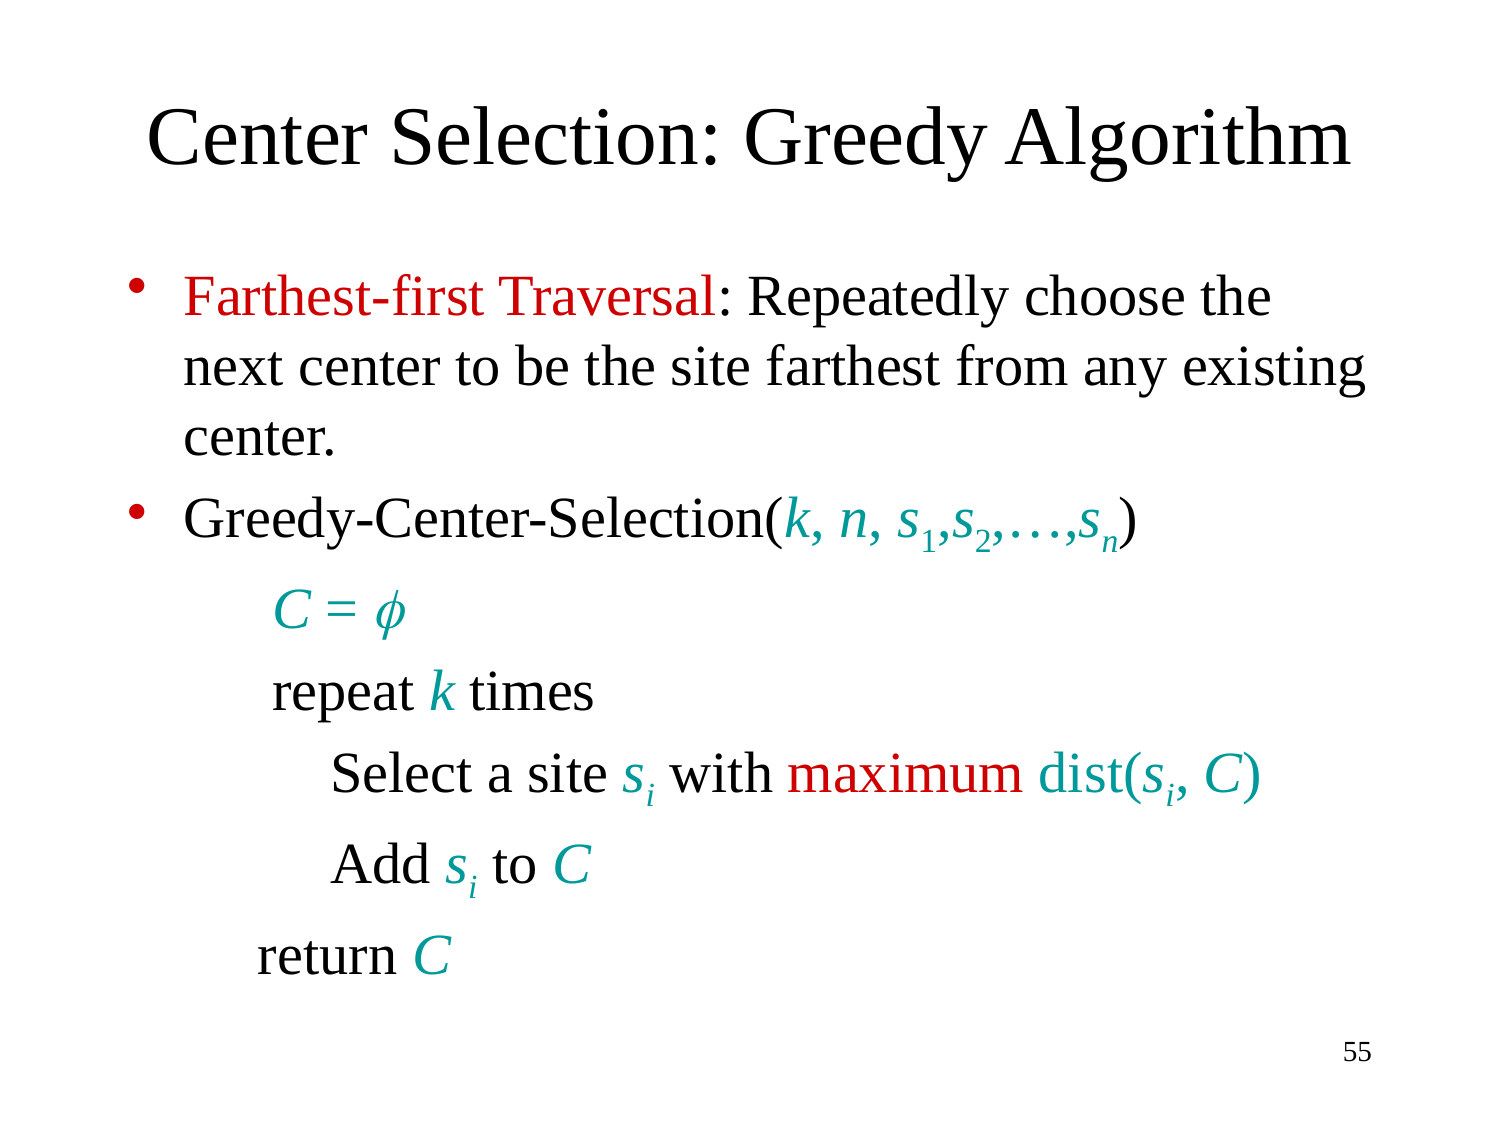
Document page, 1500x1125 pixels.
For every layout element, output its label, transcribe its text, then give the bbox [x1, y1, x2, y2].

list Farthest-first Traversal: Repeatedly choose the next center to be the site farthest from any existing center. Greedy-Center-Selection(k, n, s1,s2,…,sn) C =  repeat k times Select a site si with maximum dist(si, C) Add si to C return C [112, 249, 1388, 1001]
slide_number 55 [1074, 1024, 1388, 1101]
title Center Selection: Greedy Algorithm [112, 37, 1388, 226]
